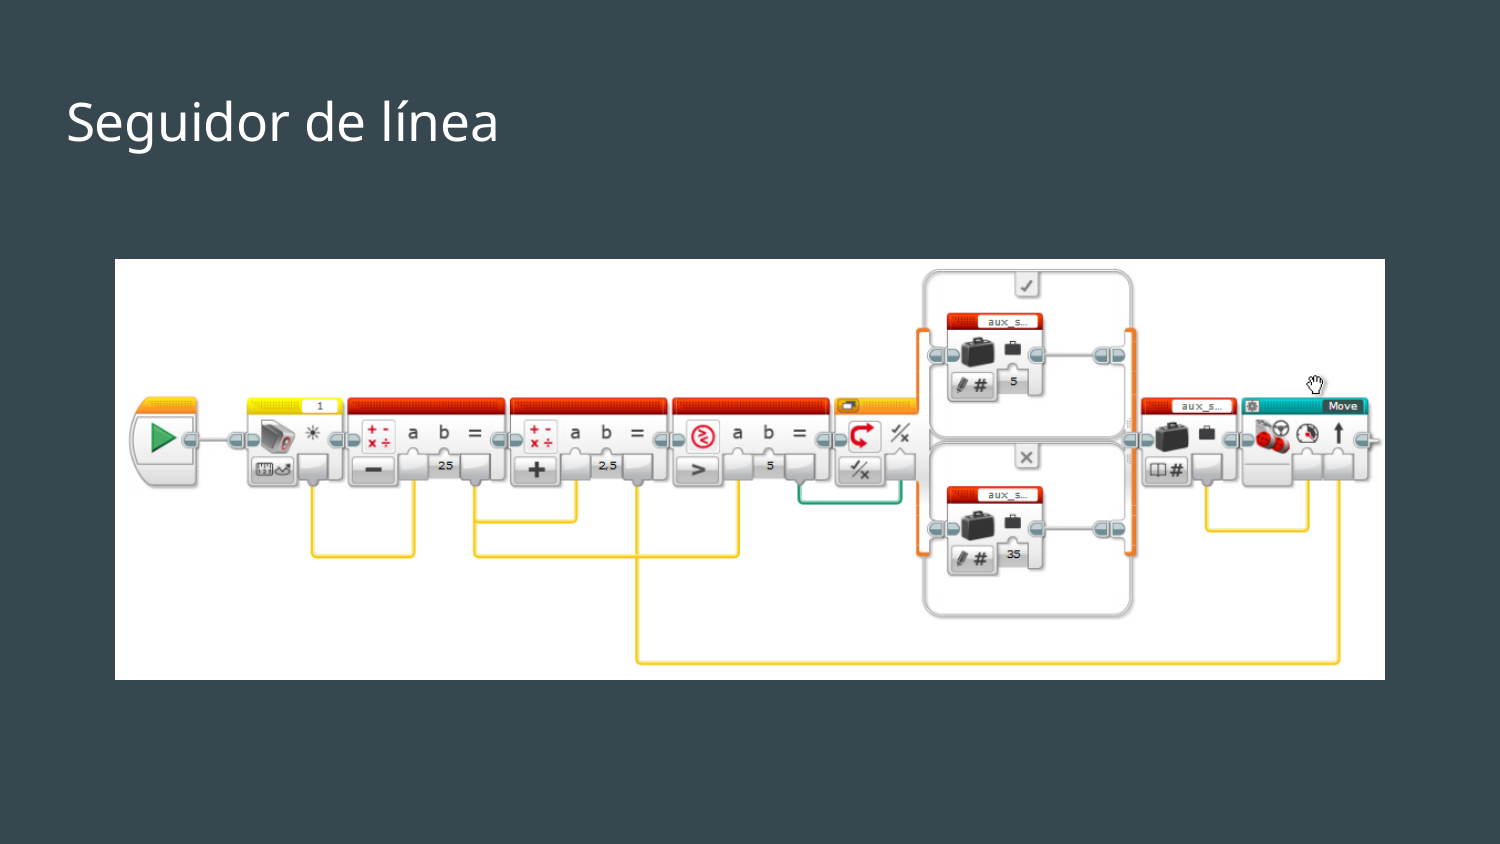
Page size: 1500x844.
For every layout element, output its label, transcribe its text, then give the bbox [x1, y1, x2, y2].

title Seguidor de línea [51, 72, 1449, 167]
picture [114, 258, 1385, 680]
